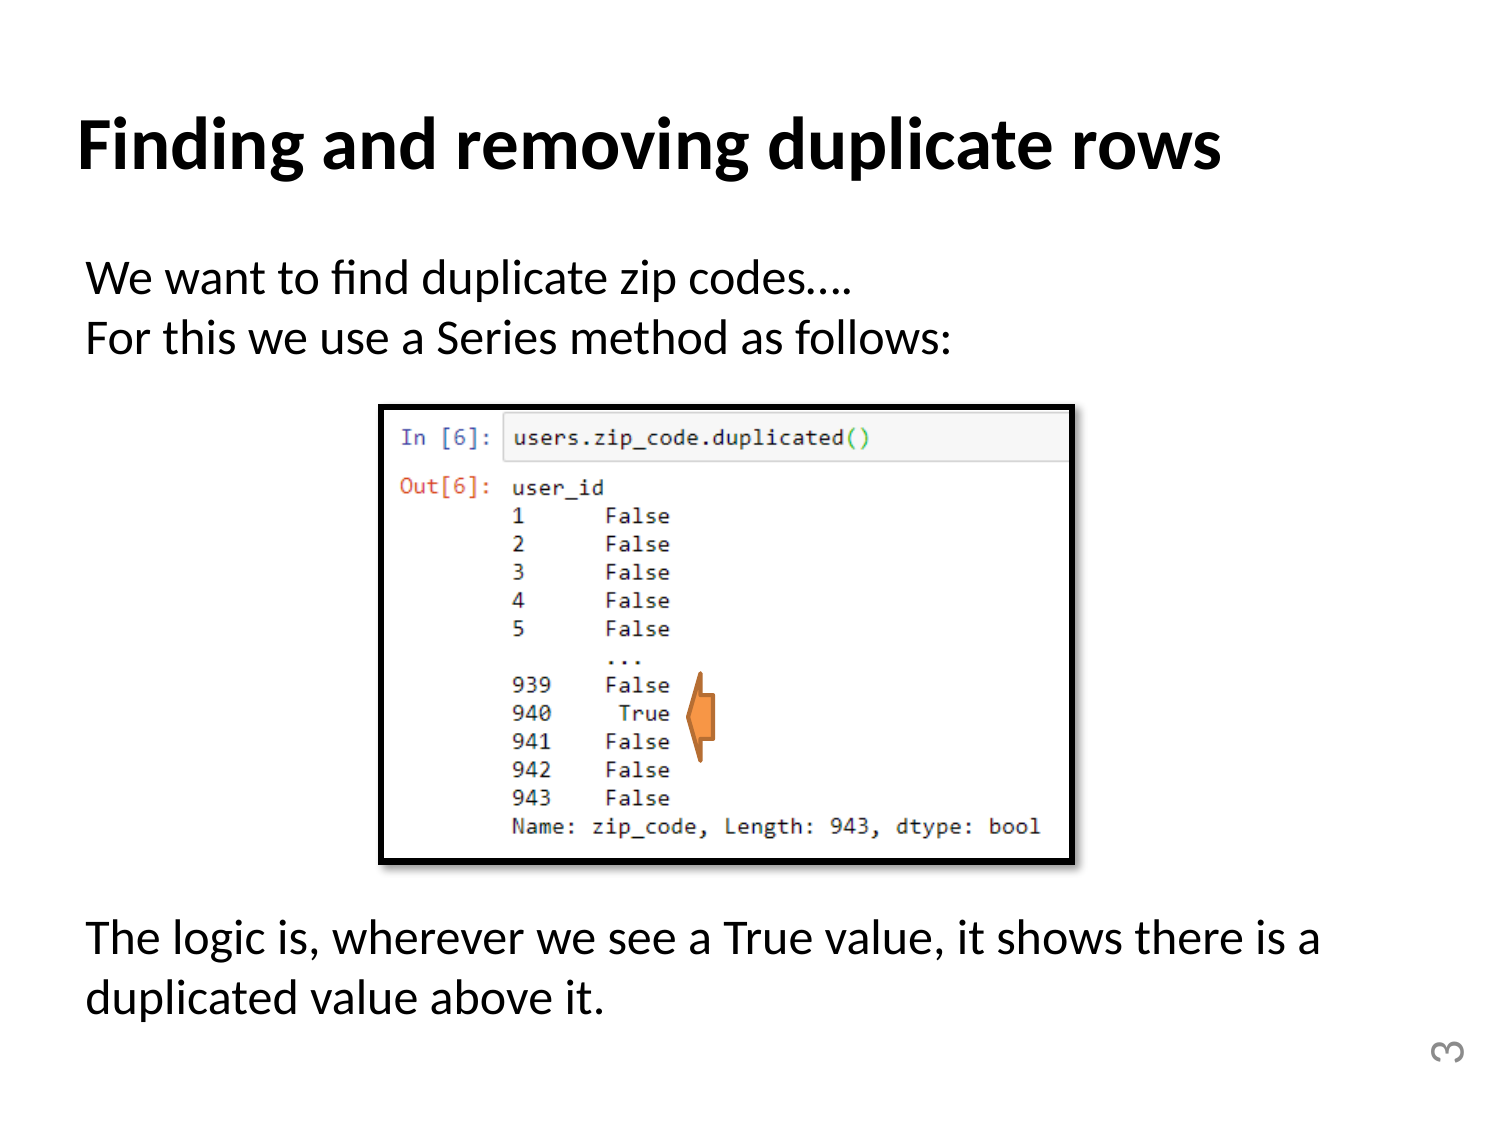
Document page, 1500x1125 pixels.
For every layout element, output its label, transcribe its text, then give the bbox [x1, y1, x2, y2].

text_box Finding and removing duplicate rows [62, 87, 1450, 193]
slide_number 3 [1412, 1025, 1475, 1125]
text_box We want to find duplicate zip codes…. For this we use a Series method as follows: The logic is, wherever we see a True value, it shows there is a duplicated value above it. [70, 237, 1434, 1033]
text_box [384, 409, 1070, 859]
